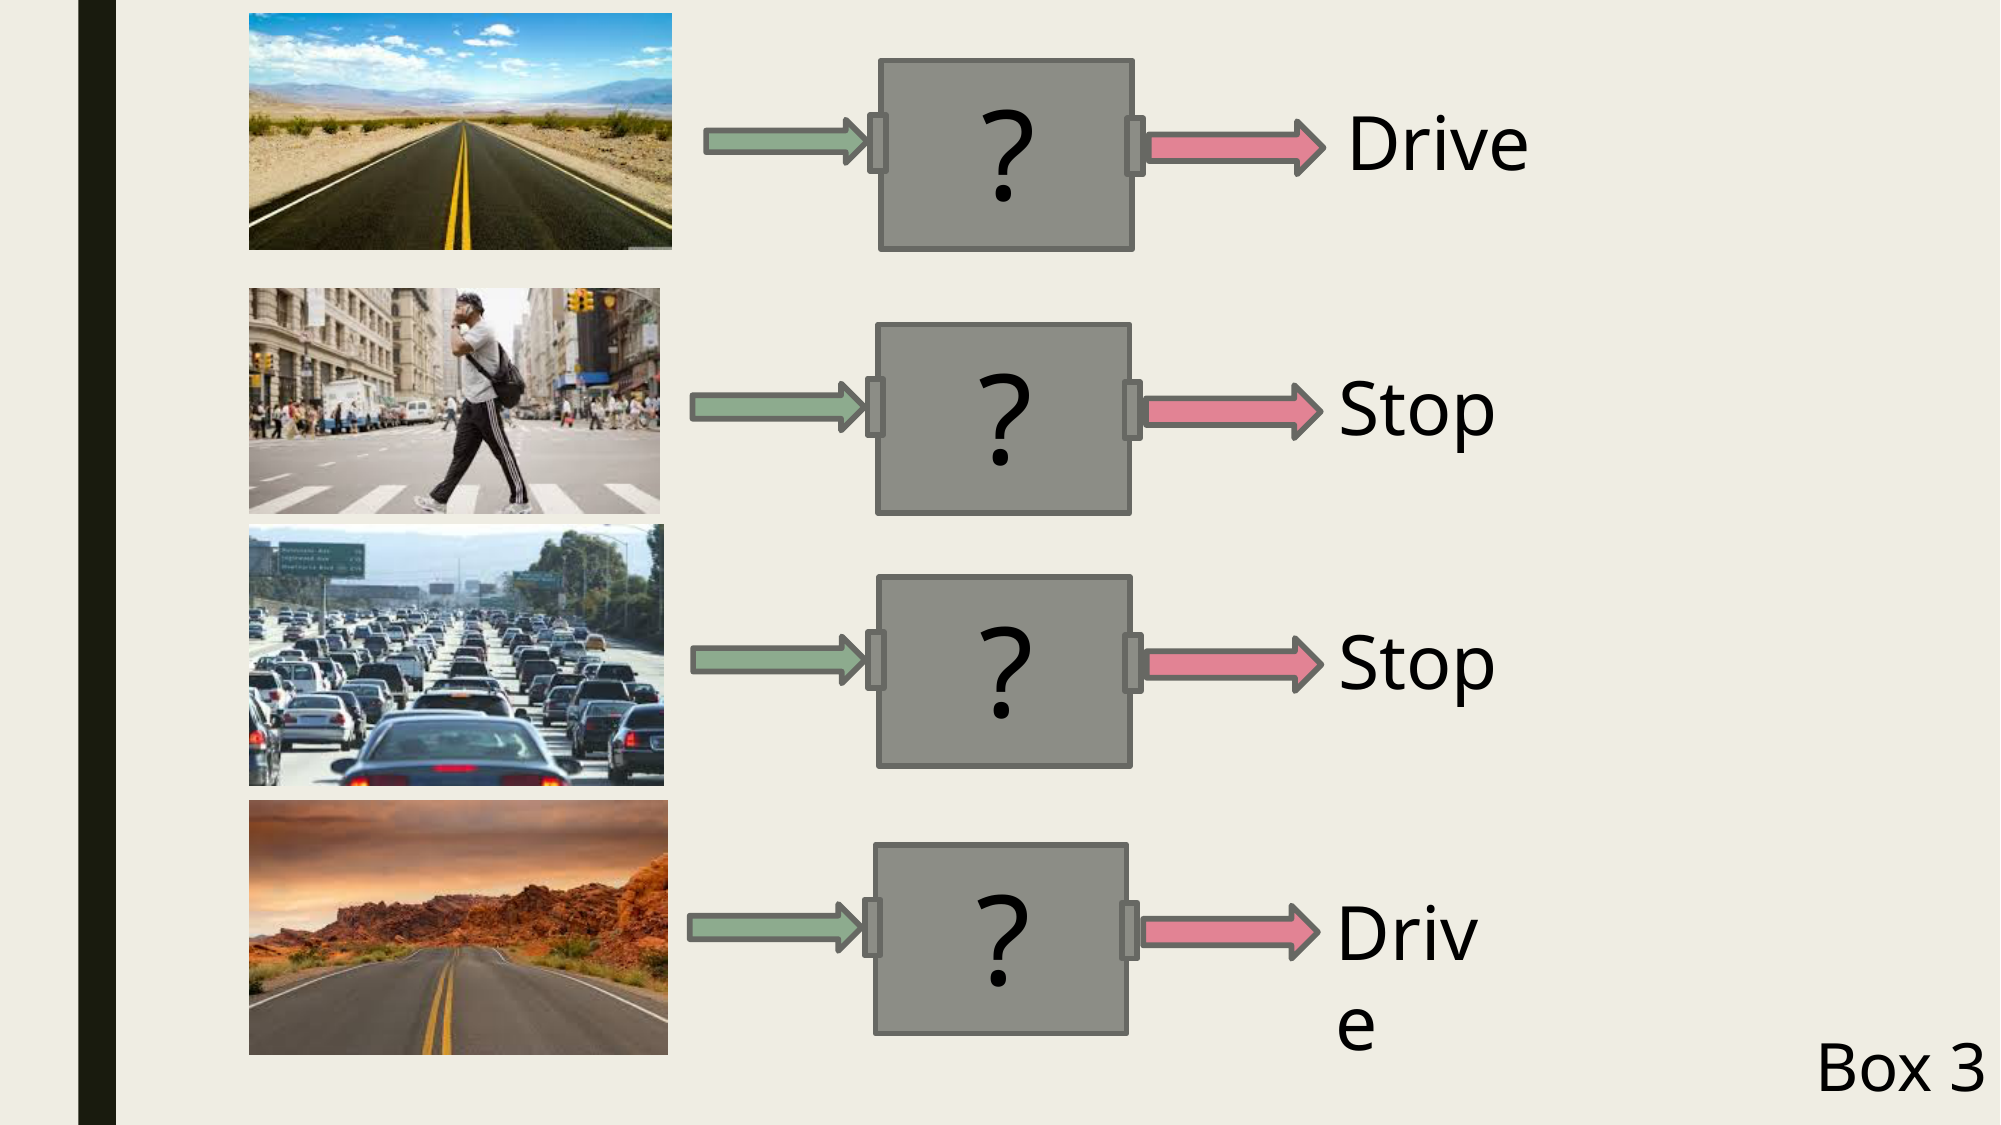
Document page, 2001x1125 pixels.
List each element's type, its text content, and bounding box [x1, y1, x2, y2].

text_box Stop [1323, 353, 1529, 458]
text_box Box 3 [1800, 1017, 2000, 1112]
text_box Drive [1331, 88, 1707, 193]
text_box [706, 60, 1324, 250]
picture [249, 800, 668, 1055]
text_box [693, 577, 1322, 767]
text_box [689, 844, 1318, 1034]
picture [249, 13, 672, 250]
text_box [692, 324, 1321, 514]
text_box Stop [1323, 606, 1516, 712]
text_box Drive [1320, 877, 1516, 1073]
picture [249, 288, 660, 514]
picture [249, 524, 664, 786]
